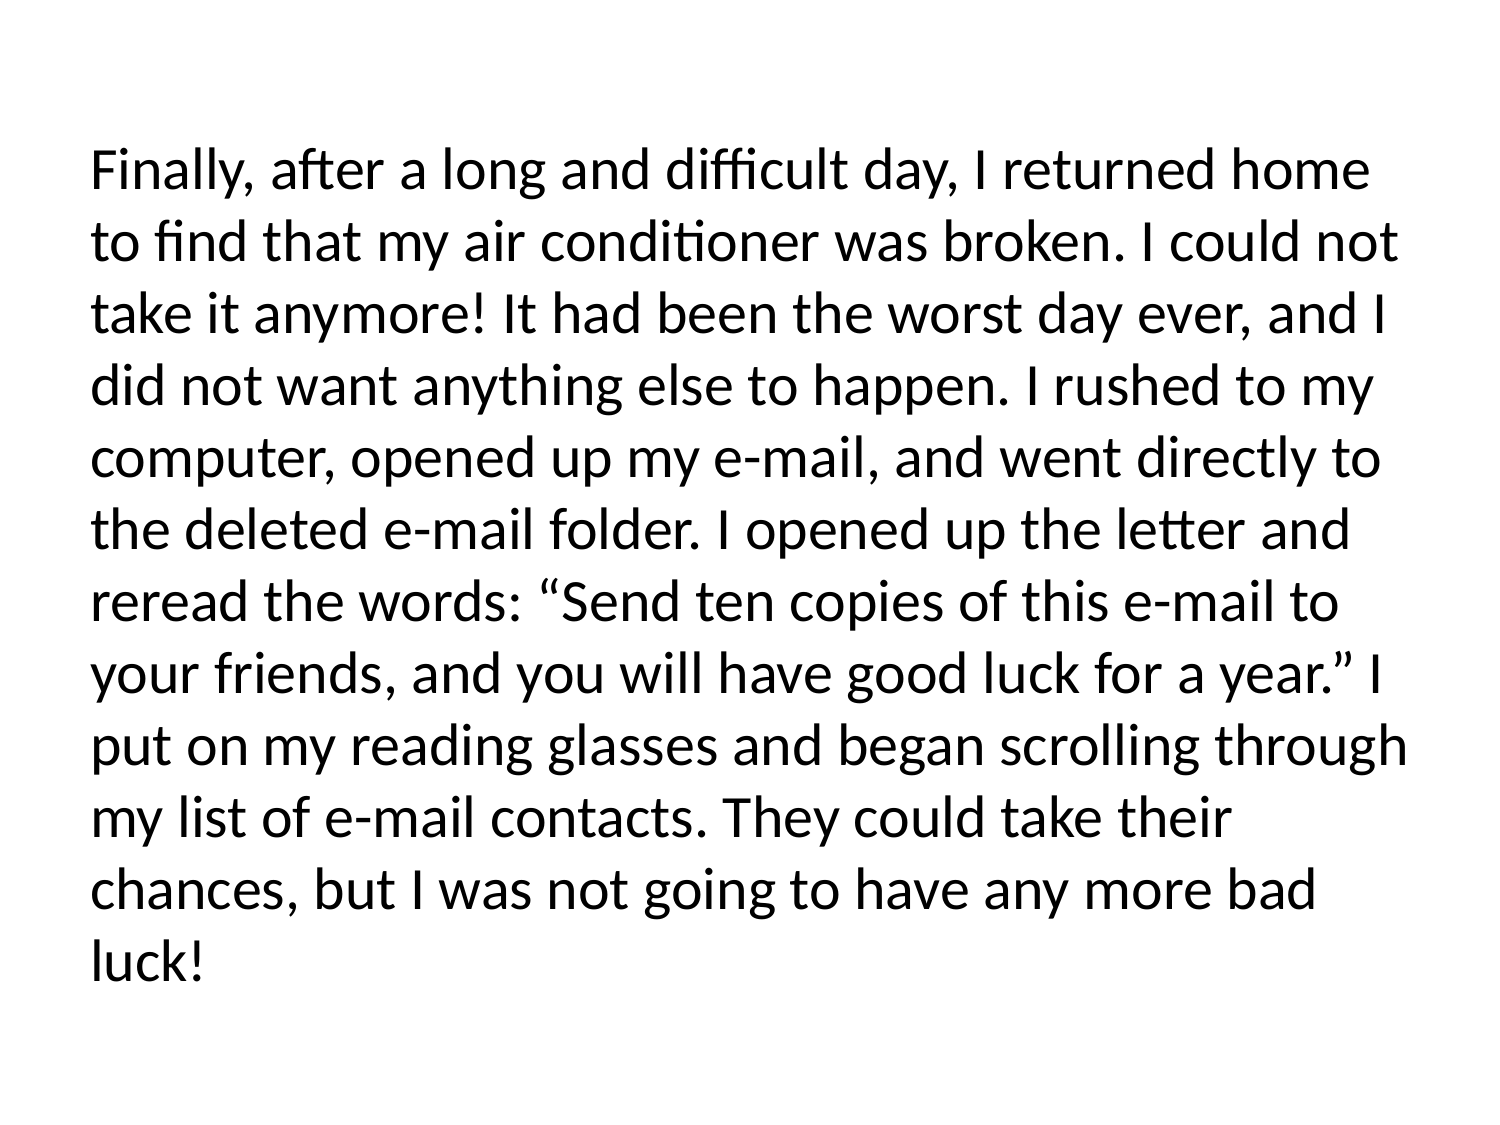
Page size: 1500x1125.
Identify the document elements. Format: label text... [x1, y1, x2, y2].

list Finally, after a long and difficult day, I returned home to find that my air conditioner was broken. I could not take it anymore! It had been the worst day ever, and I did not want anything else to happen. I rushed to my computer, opened up my e-mail, and went directly to the deleted e-mail folder. I opened up the letter and reread the words: “Send ten copies of this e-mail to your friends, and you will have good luck for a year.” I put on my reading glasses and began scrolling through my list of e-mail contacts. They could take their chances, but I was not going to have any more bad luck! [75, 121, 1425, 1005]
